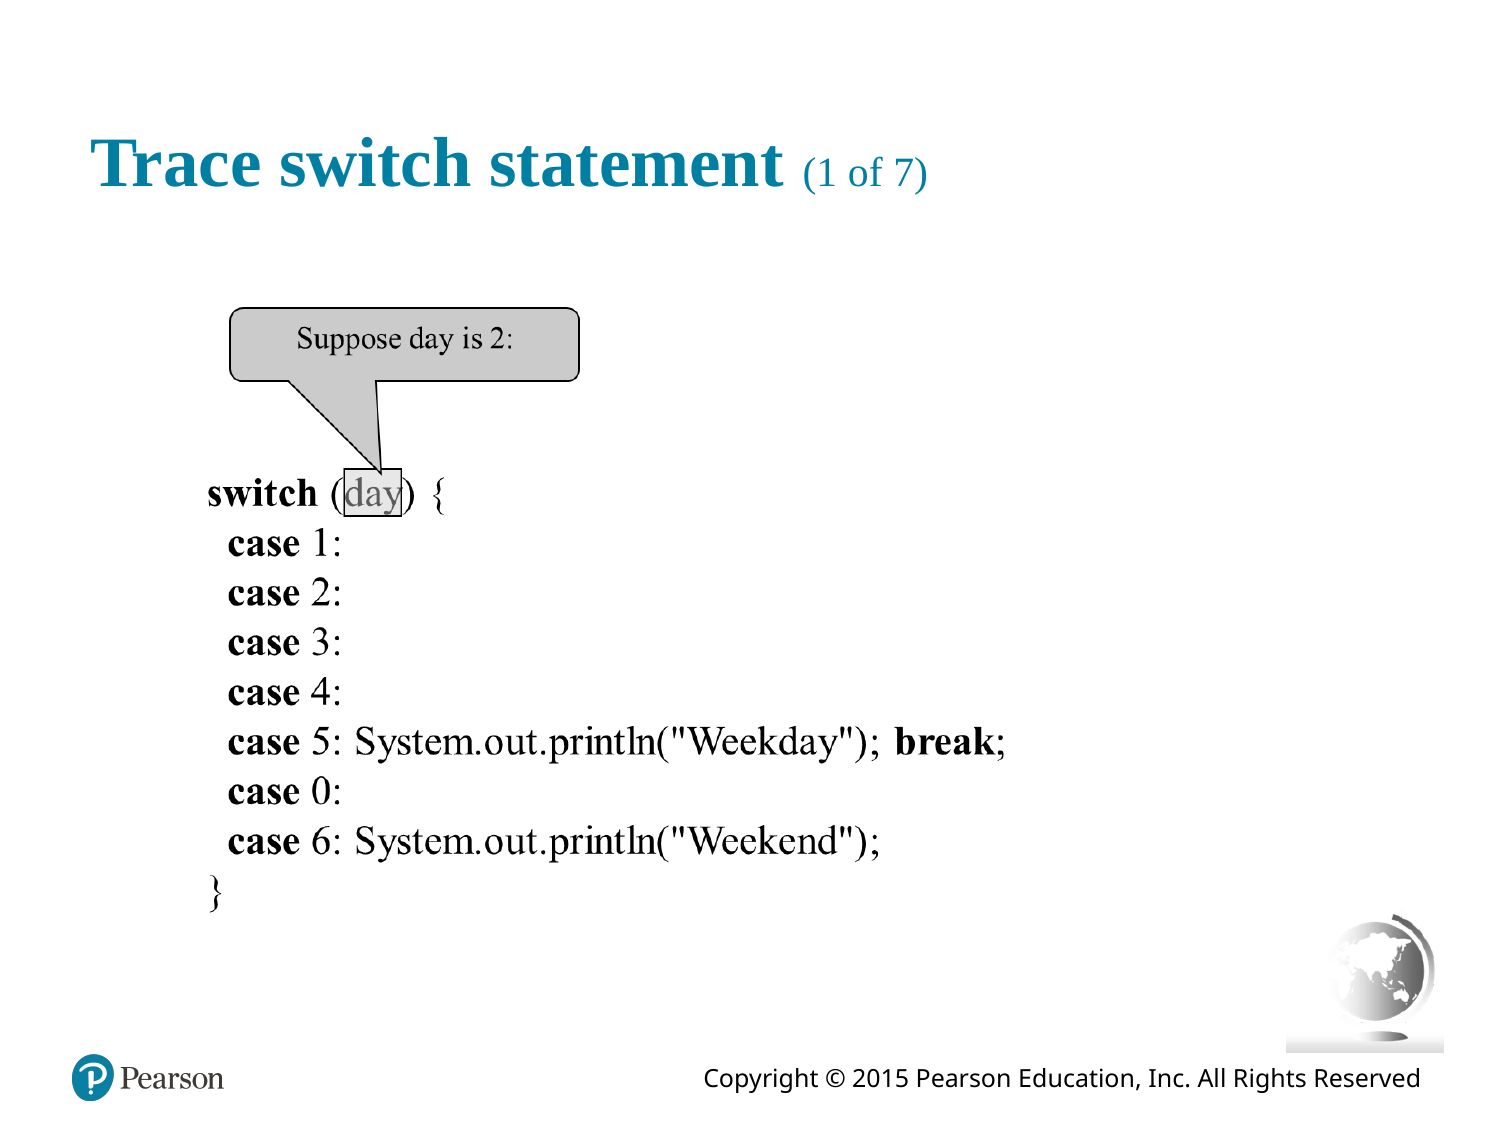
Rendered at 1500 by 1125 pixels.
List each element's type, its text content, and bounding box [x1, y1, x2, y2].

picture [98, 1054, 224, 1101]
picture [80, 1063, 106, 1088]
picture [72, 1087, 83, 1101]
picture [72, 1054, 88, 1070]
title Trace switch statement (1 of 7) [75, 40, 1425, 216]
picture [181, 307, 1444, 1053]
